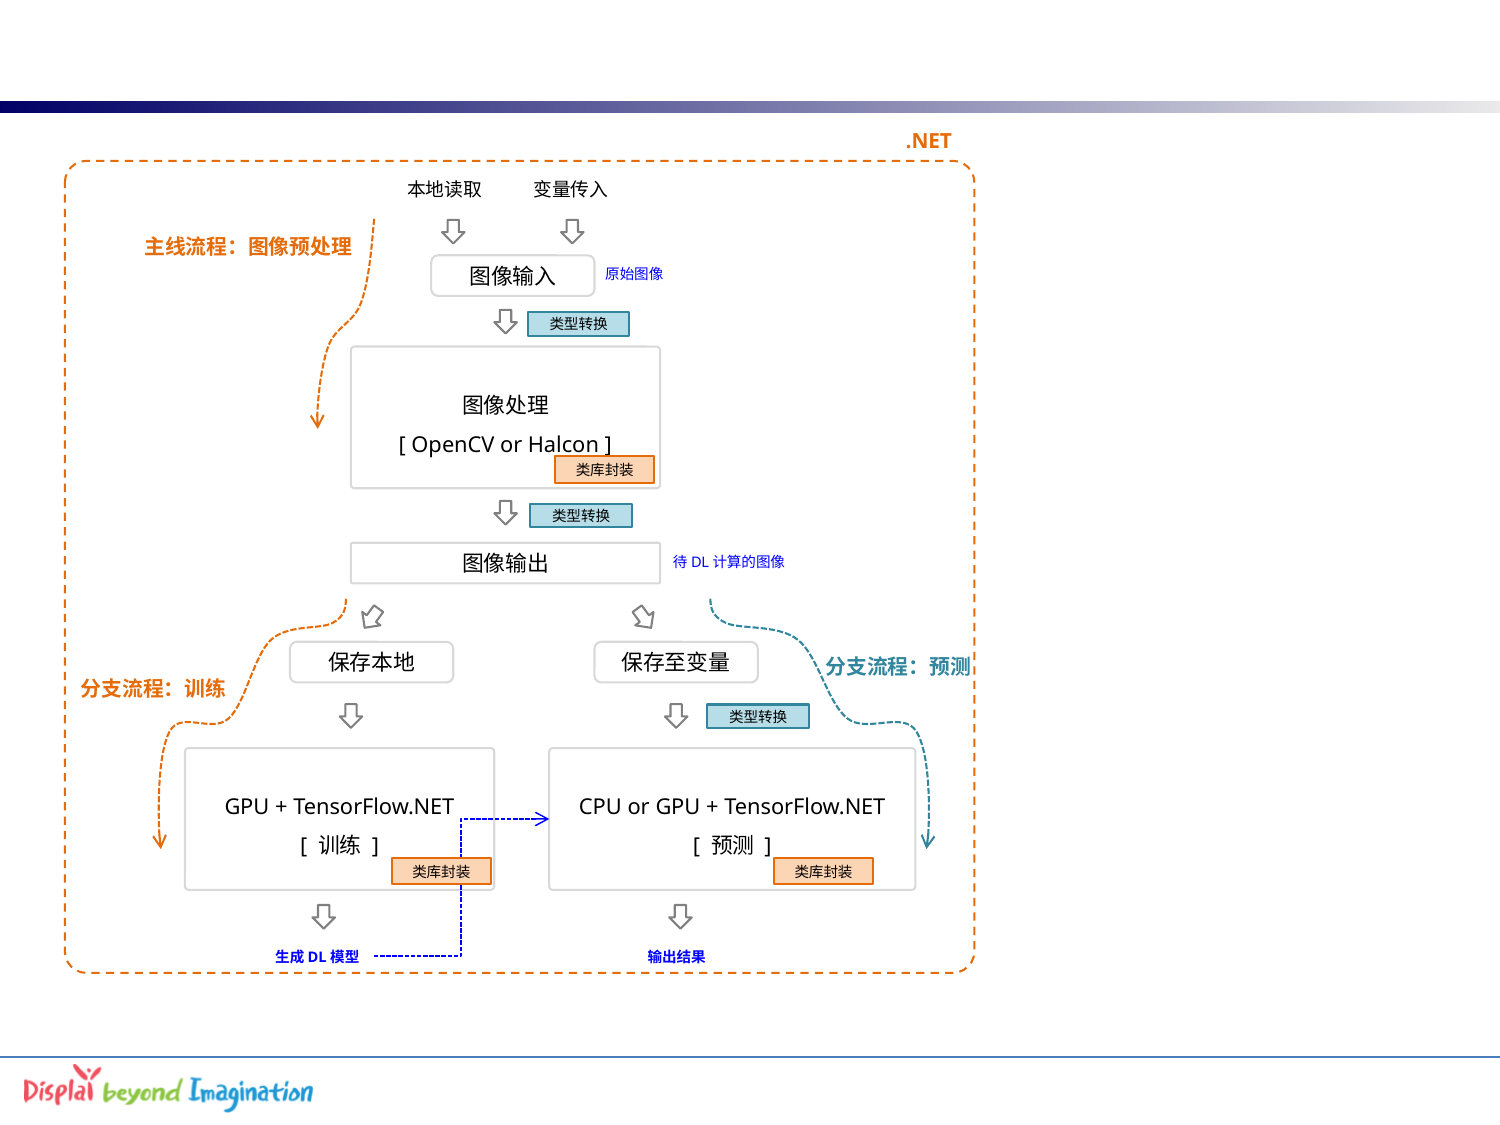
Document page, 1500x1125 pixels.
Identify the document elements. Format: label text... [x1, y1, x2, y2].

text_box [371, 818, 550, 957]
text_box [708, 598, 936, 850]
text_box 分支流程：训练 [66, 667, 242, 708]
text_box [152, 598, 349, 850]
text_box .NET [890, 120, 967, 161]
text_box [62, 158, 977, 976]
text_box [310, 218, 377, 429]
picture [24, 1064, 313, 1113]
text_box 分支流程：预测 [810, 646, 986, 686]
text_box 主线流程：图像预处理 [129, 226, 367, 267]
